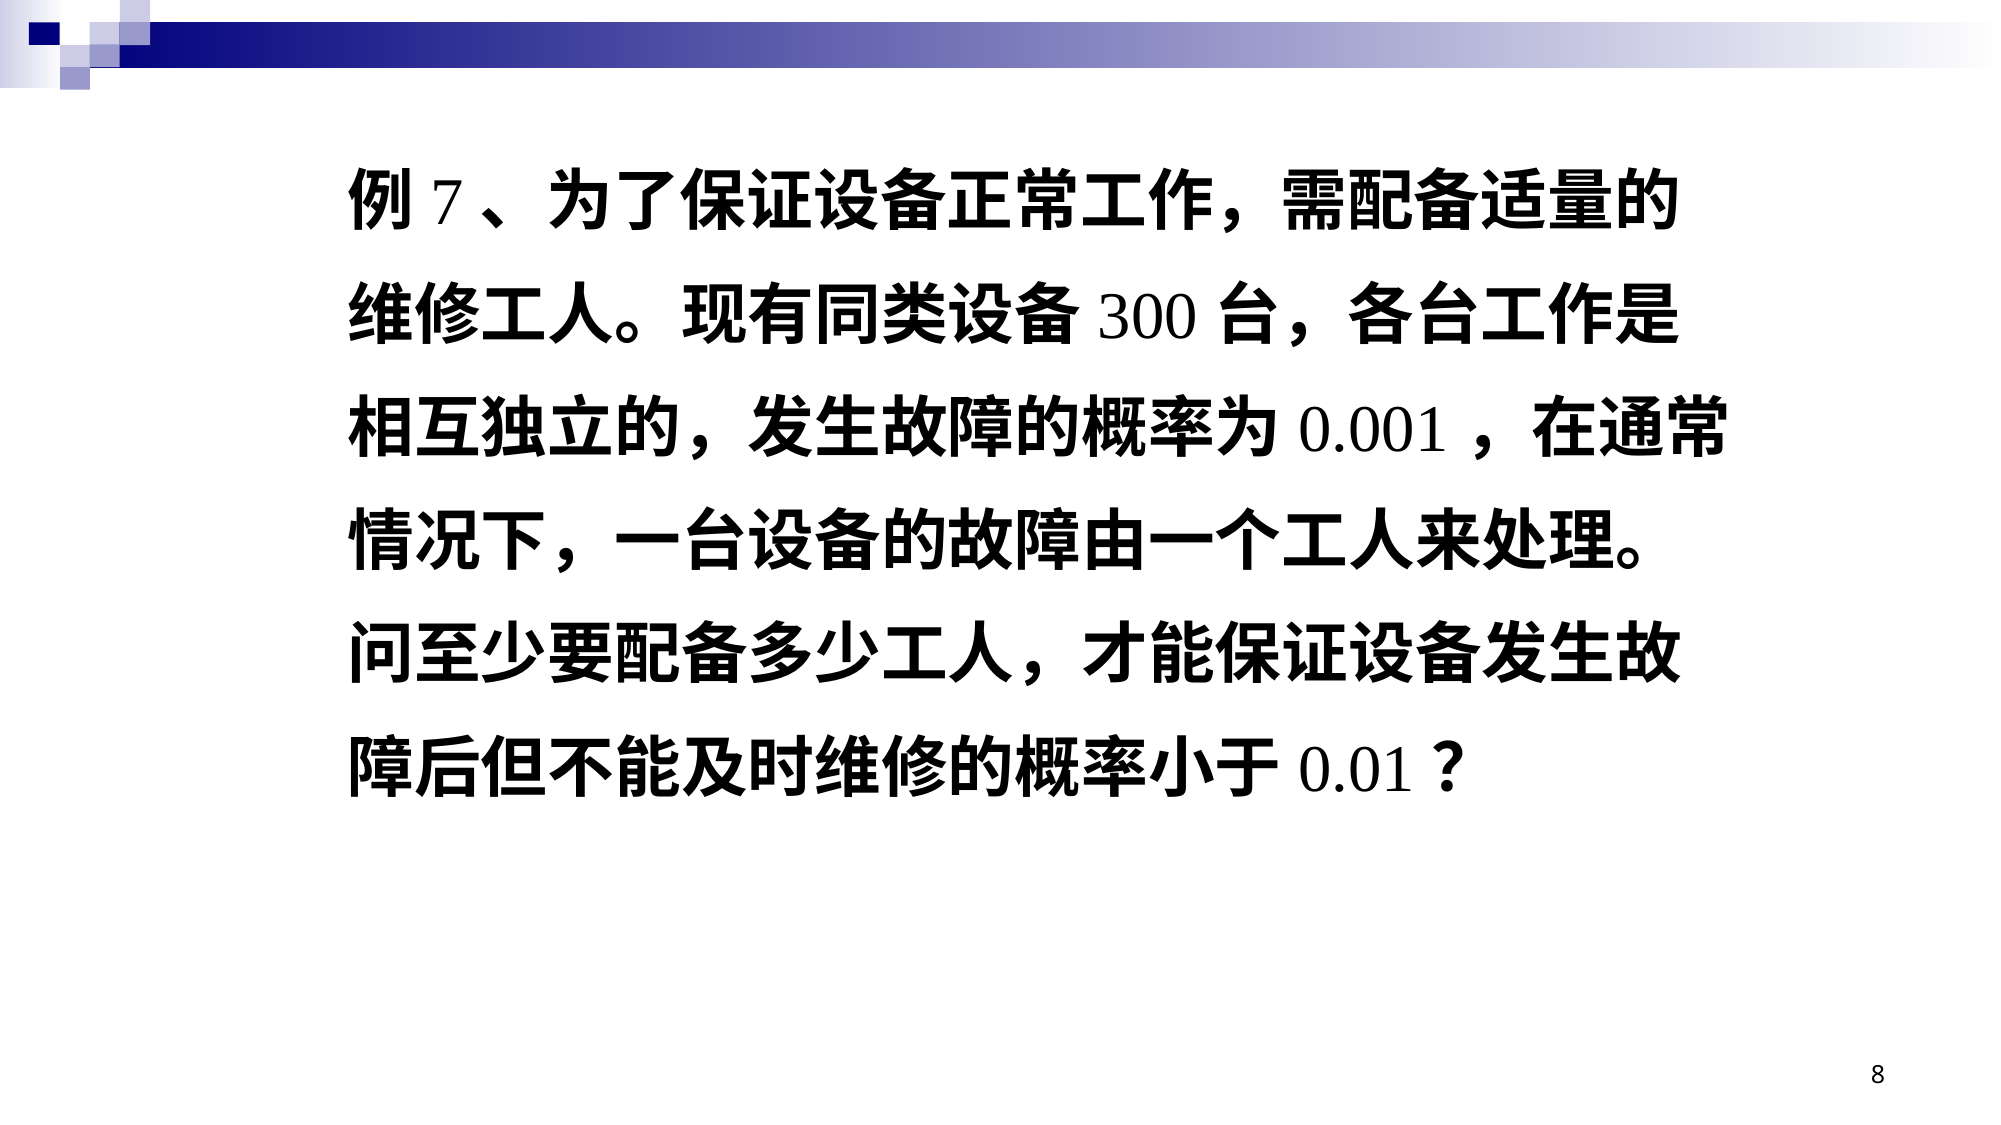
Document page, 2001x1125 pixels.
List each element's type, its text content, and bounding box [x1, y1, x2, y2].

text_box 例7、为了保证设备正常工作，需配备适量的 维修工人。现有同类设备300台，各台工作是 相互独立的，发生故障的概率为0.001，在通常 情况下，一台设备的故障由一个工人来处理。 问至少要配备多少工人，才能保证设备发生故 障后但不能及时维修的概率小于0.01？ [332, 150, 1783, 812]
slide_number 8 [1433, 1025, 1900, 1100]
